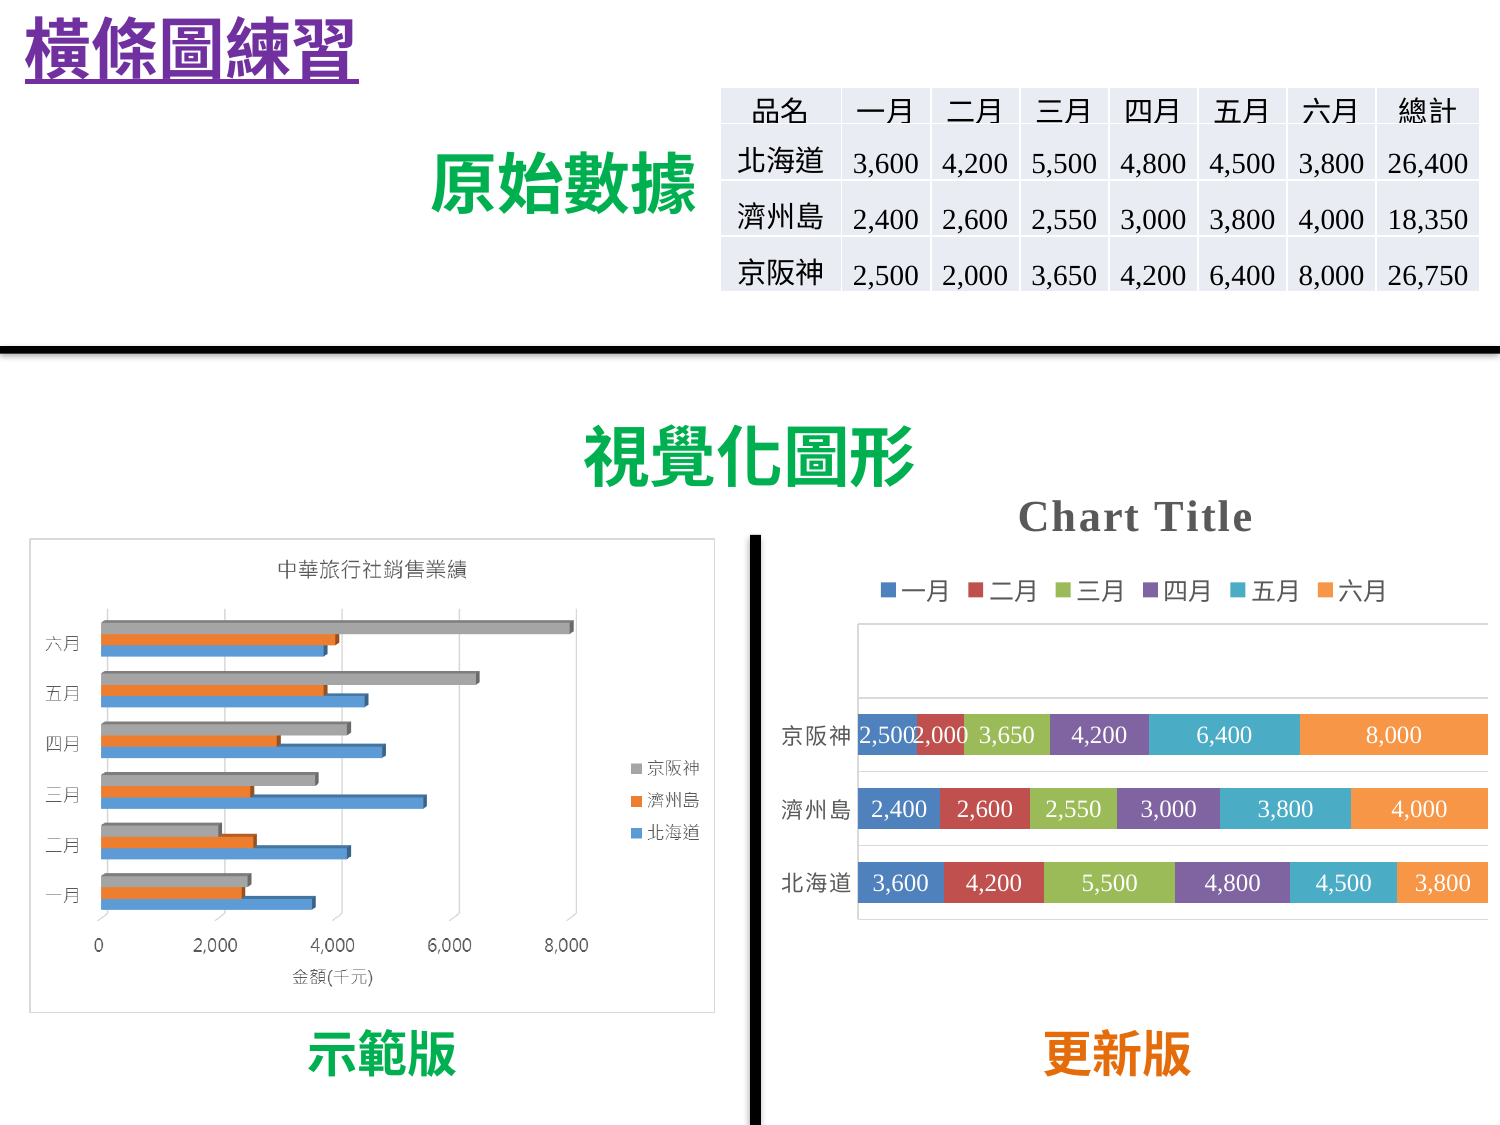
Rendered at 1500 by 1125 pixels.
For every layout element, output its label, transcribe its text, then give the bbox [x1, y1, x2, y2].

table_cell 3,800 [1199, 181, 1286, 235]
table_header 三月 [1021, 88, 1108, 123]
table_cell 京阪神 [721, 237, 841, 291]
table_cell 2,600 [932, 181, 1019, 235]
text_box [750, 534, 761, 1015]
table_cell 5,500 [1021, 124, 1108, 179]
text_box 橫條圖練習 [0, 0, 384, 95]
text_box [750, 1090, 761, 1125]
table_cell 4,800 [1110, 124, 1197, 179]
table_cell 3,000 [1110, 181, 1197, 235]
table_cell 3,800 [1288, 124, 1375, 179]
table_cell 2,400 [842, 181, 930, 235]
table_cell 4,000 [1288, 181, 1375, 235]
text_box 原始數據 [415, 134, 717, 230]
table_header 四月 [1110, 88, 1197, 123]
table_cell 8,000 [1288, 237, 1375, 291]
table_cell 4,500 [1199, 124, 1286, 179]
table_cell 3,600 [842, 124, 930, 179]
text_box 視覺化圖形 [0, 406, 1500, 502]
table_header 五月 [1199, 88, 1286, 123]
table_cell 3,650 [1021, 237, 1108, 291]
table_cell 2,550 [1021, 181, 1108, 235]
table_header 總計 [1377, 88, 1479, 123]
table_cell 2,500 [842, 237, 930, 291]
chart [766, 461, 1500, 930]
table_cell 4,200 [1110, 237, 1197, 291]
table_cell 26,400 [1377, 124, 1479, 179]
table_header 一月 [842, 88, 930, 123]
table_cell 濟州島 [721, 181, 841, 235]
text_box 示範版 更新版 [0, 1015, 1500, 1090]
table_header 六月 [1288, 88, 1375, 123]
table_cell 北海道 [721, 124, 841, 179]
table_cell 4,200 [932, 124, 1019, 179]
picture [29, 538, 715, 1014]
table_cell 6,400 [1199, 237, 1286, 291]
table_header 品名 [721, 88, 841, 123]
table_header 二月 [932, 88, 1019, 123]
text_box [0, 346, 1500, 354]
table_cell 2,000 [932, 237, 1019, 291]
table_cell 26,750 [1377, 237, 1479, 291]
table_cell 18,350 [1377, 181, 1479, 235]
